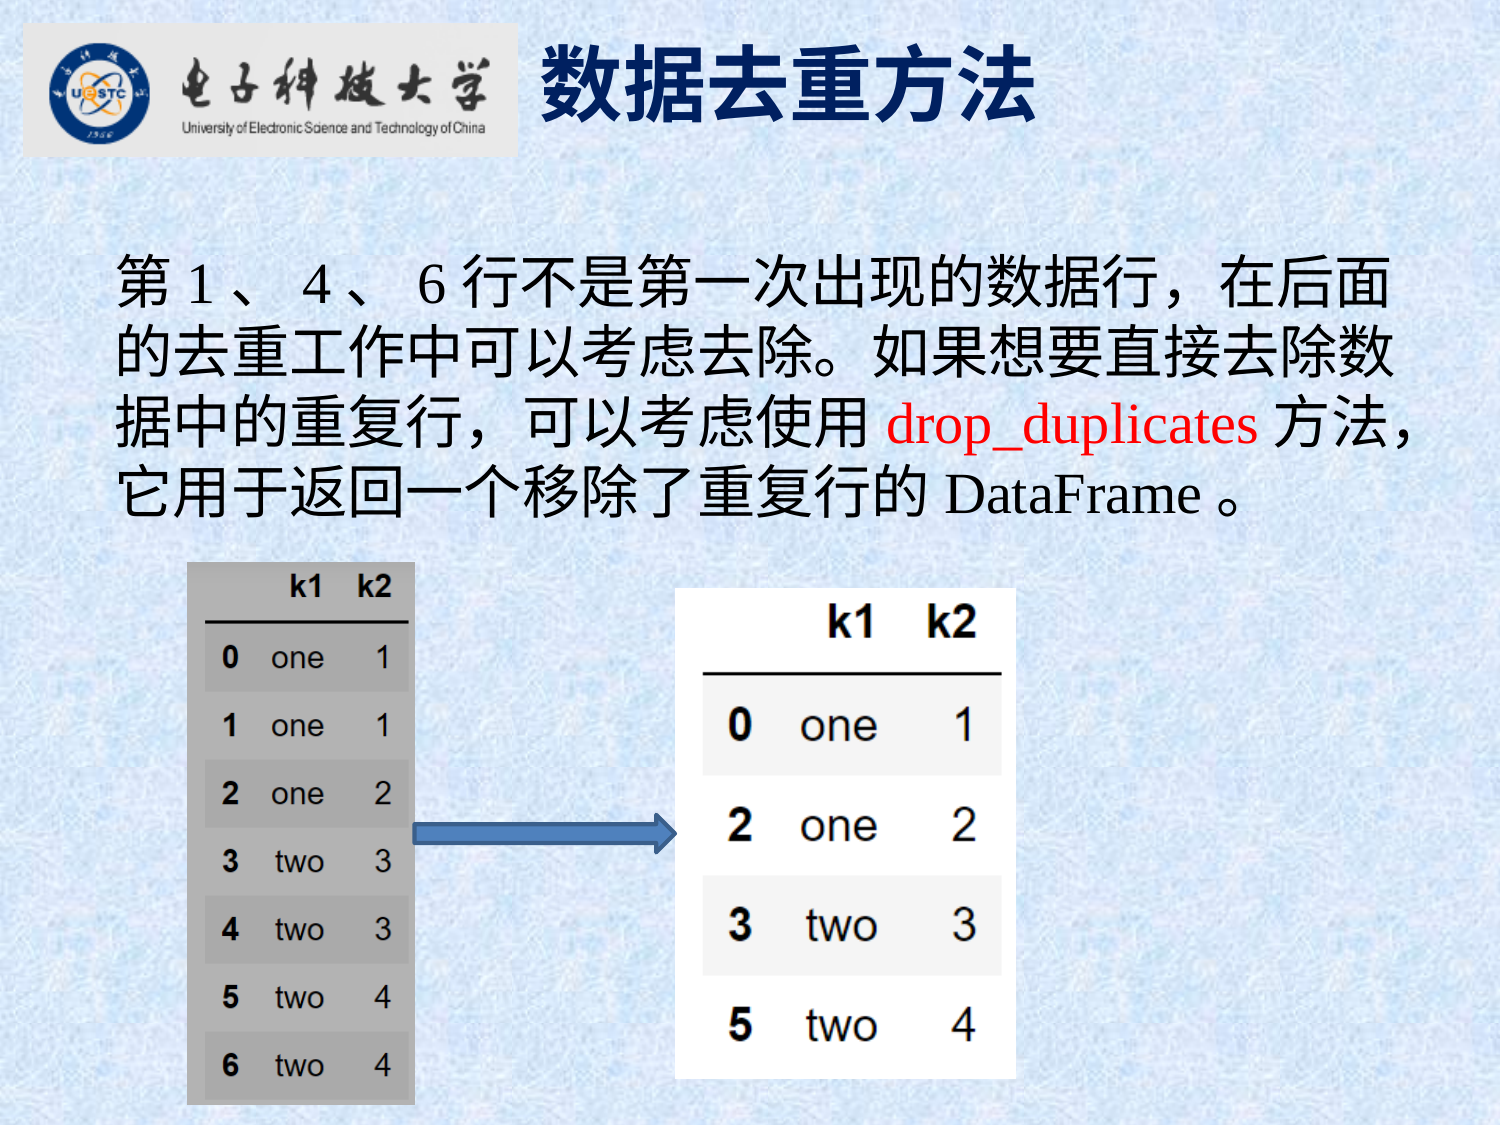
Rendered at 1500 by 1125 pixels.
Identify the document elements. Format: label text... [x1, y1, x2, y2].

text_box 第1、4、6行不是第一次出现的数据行，在后面的去重工作中可以考虑去除。如果想要直接去除数据中的重复行，可以考虑使用drop_duplicates方法，它用于返回一个移除了重复行的DataFrame。 [99, 237, 1463, 533]
picture [0, 0, 1500, 1125]
text_box [419, 812, 669, 855]
text_box 数据去重方法 [524, 24, 1438, 173]
